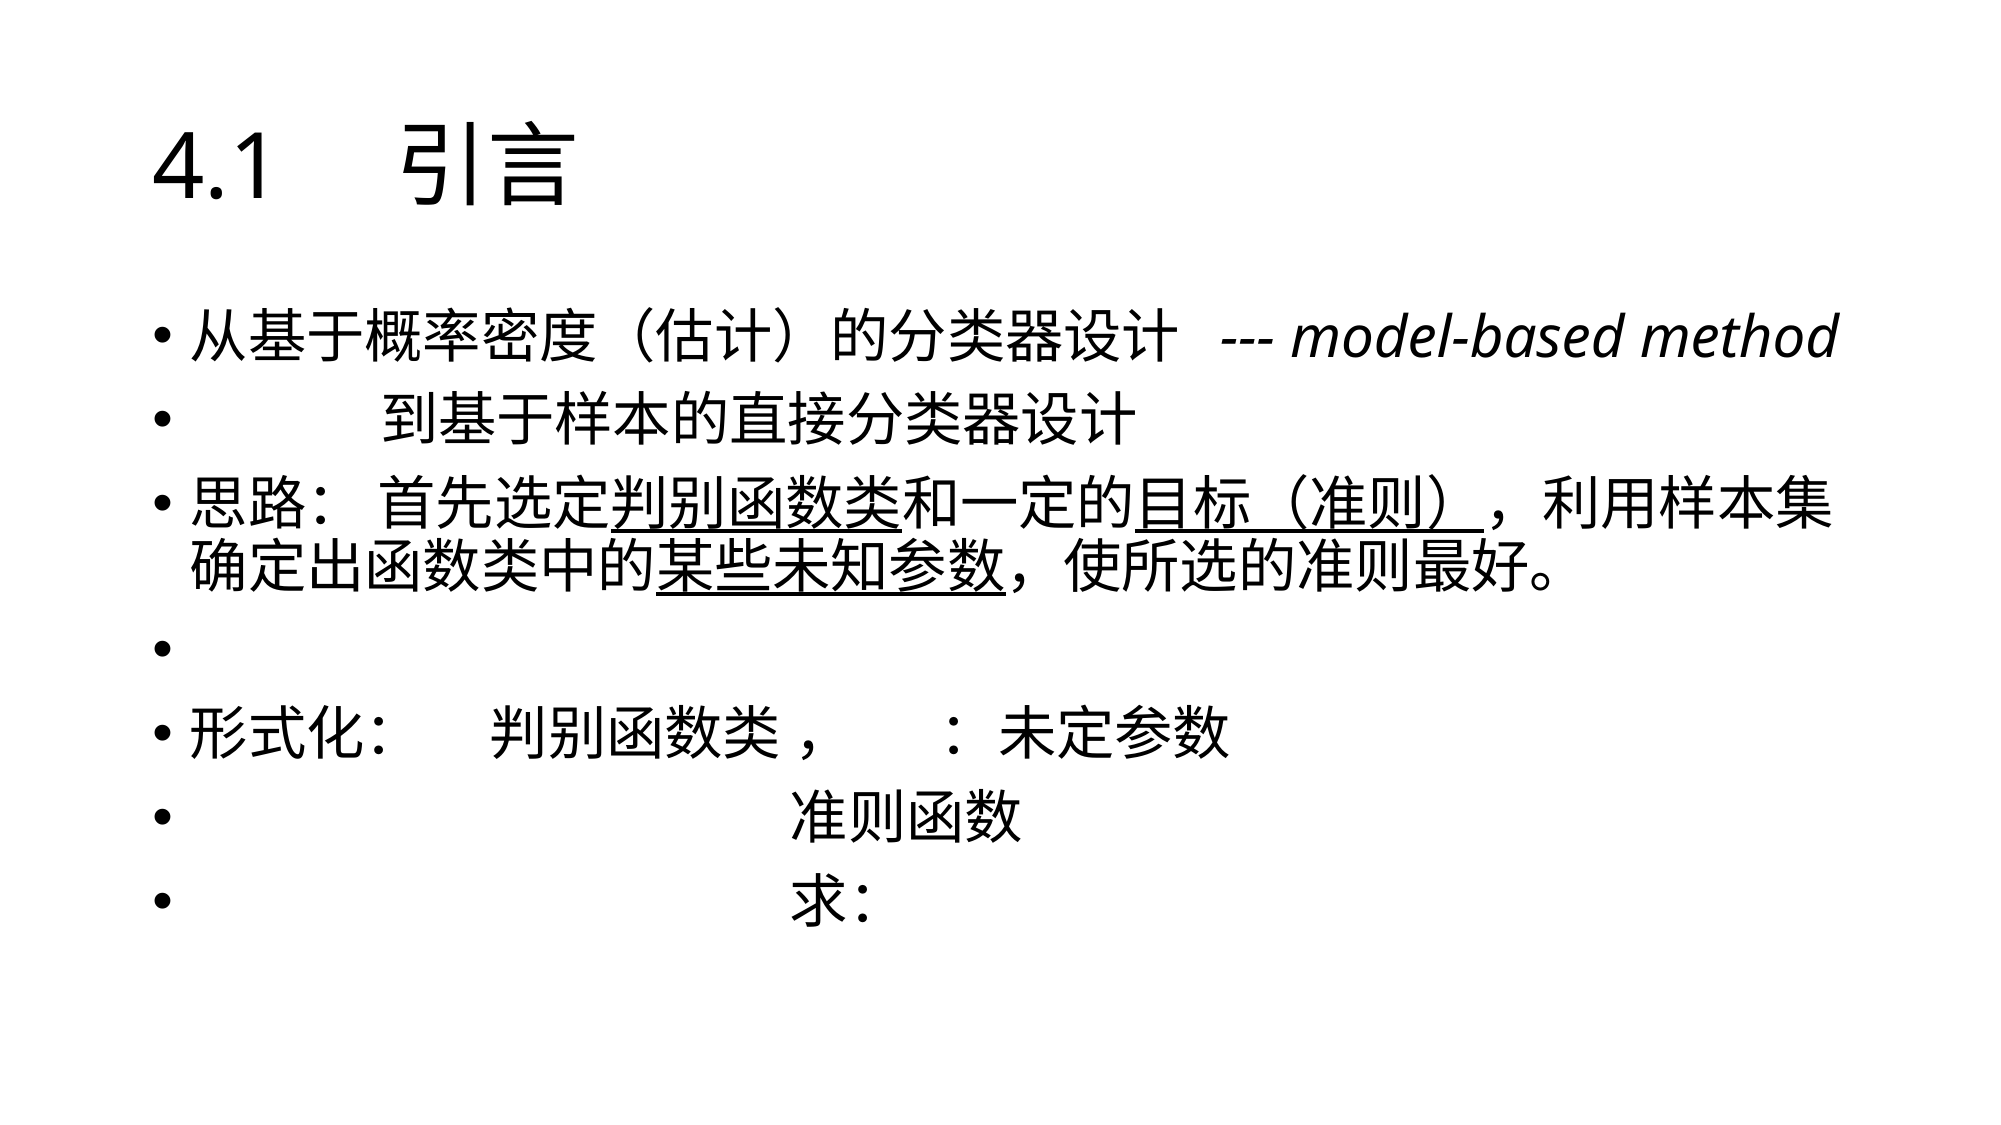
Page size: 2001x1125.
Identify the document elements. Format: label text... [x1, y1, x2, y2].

title 4.1 引言 [137, 59, 1863, 278]
